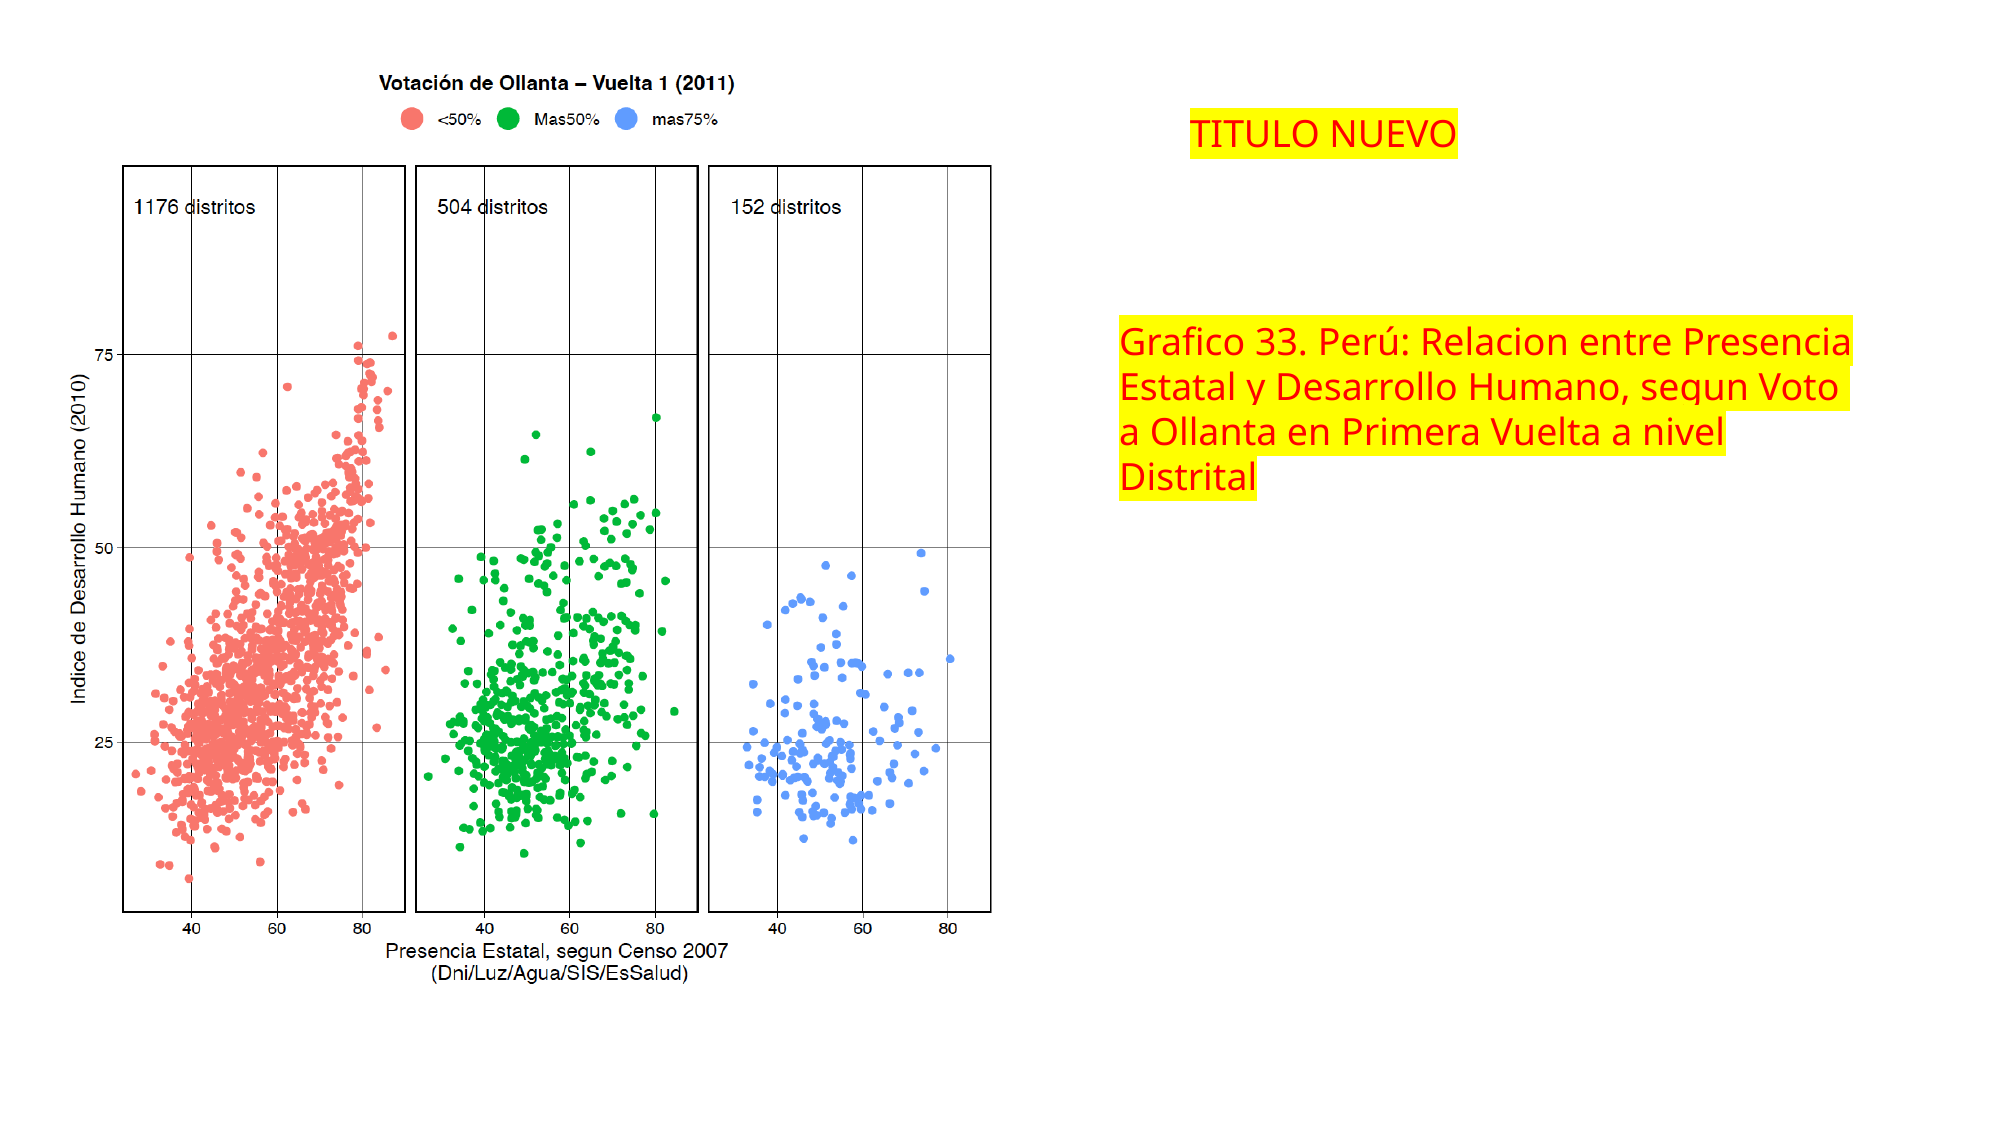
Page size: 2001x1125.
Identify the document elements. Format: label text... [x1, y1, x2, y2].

picture [62, 51, 1001, 990]
text_box TITULO NUEVO [1174, 103, 1473, 163]
text_box Grafico 33. Perú: Relacion entre Presencia Estatal y Desarrollo Humano, segun Voto a Ollanta en Primera Vuelta a nivel Distrital [1104, 310, 1869, 506]
